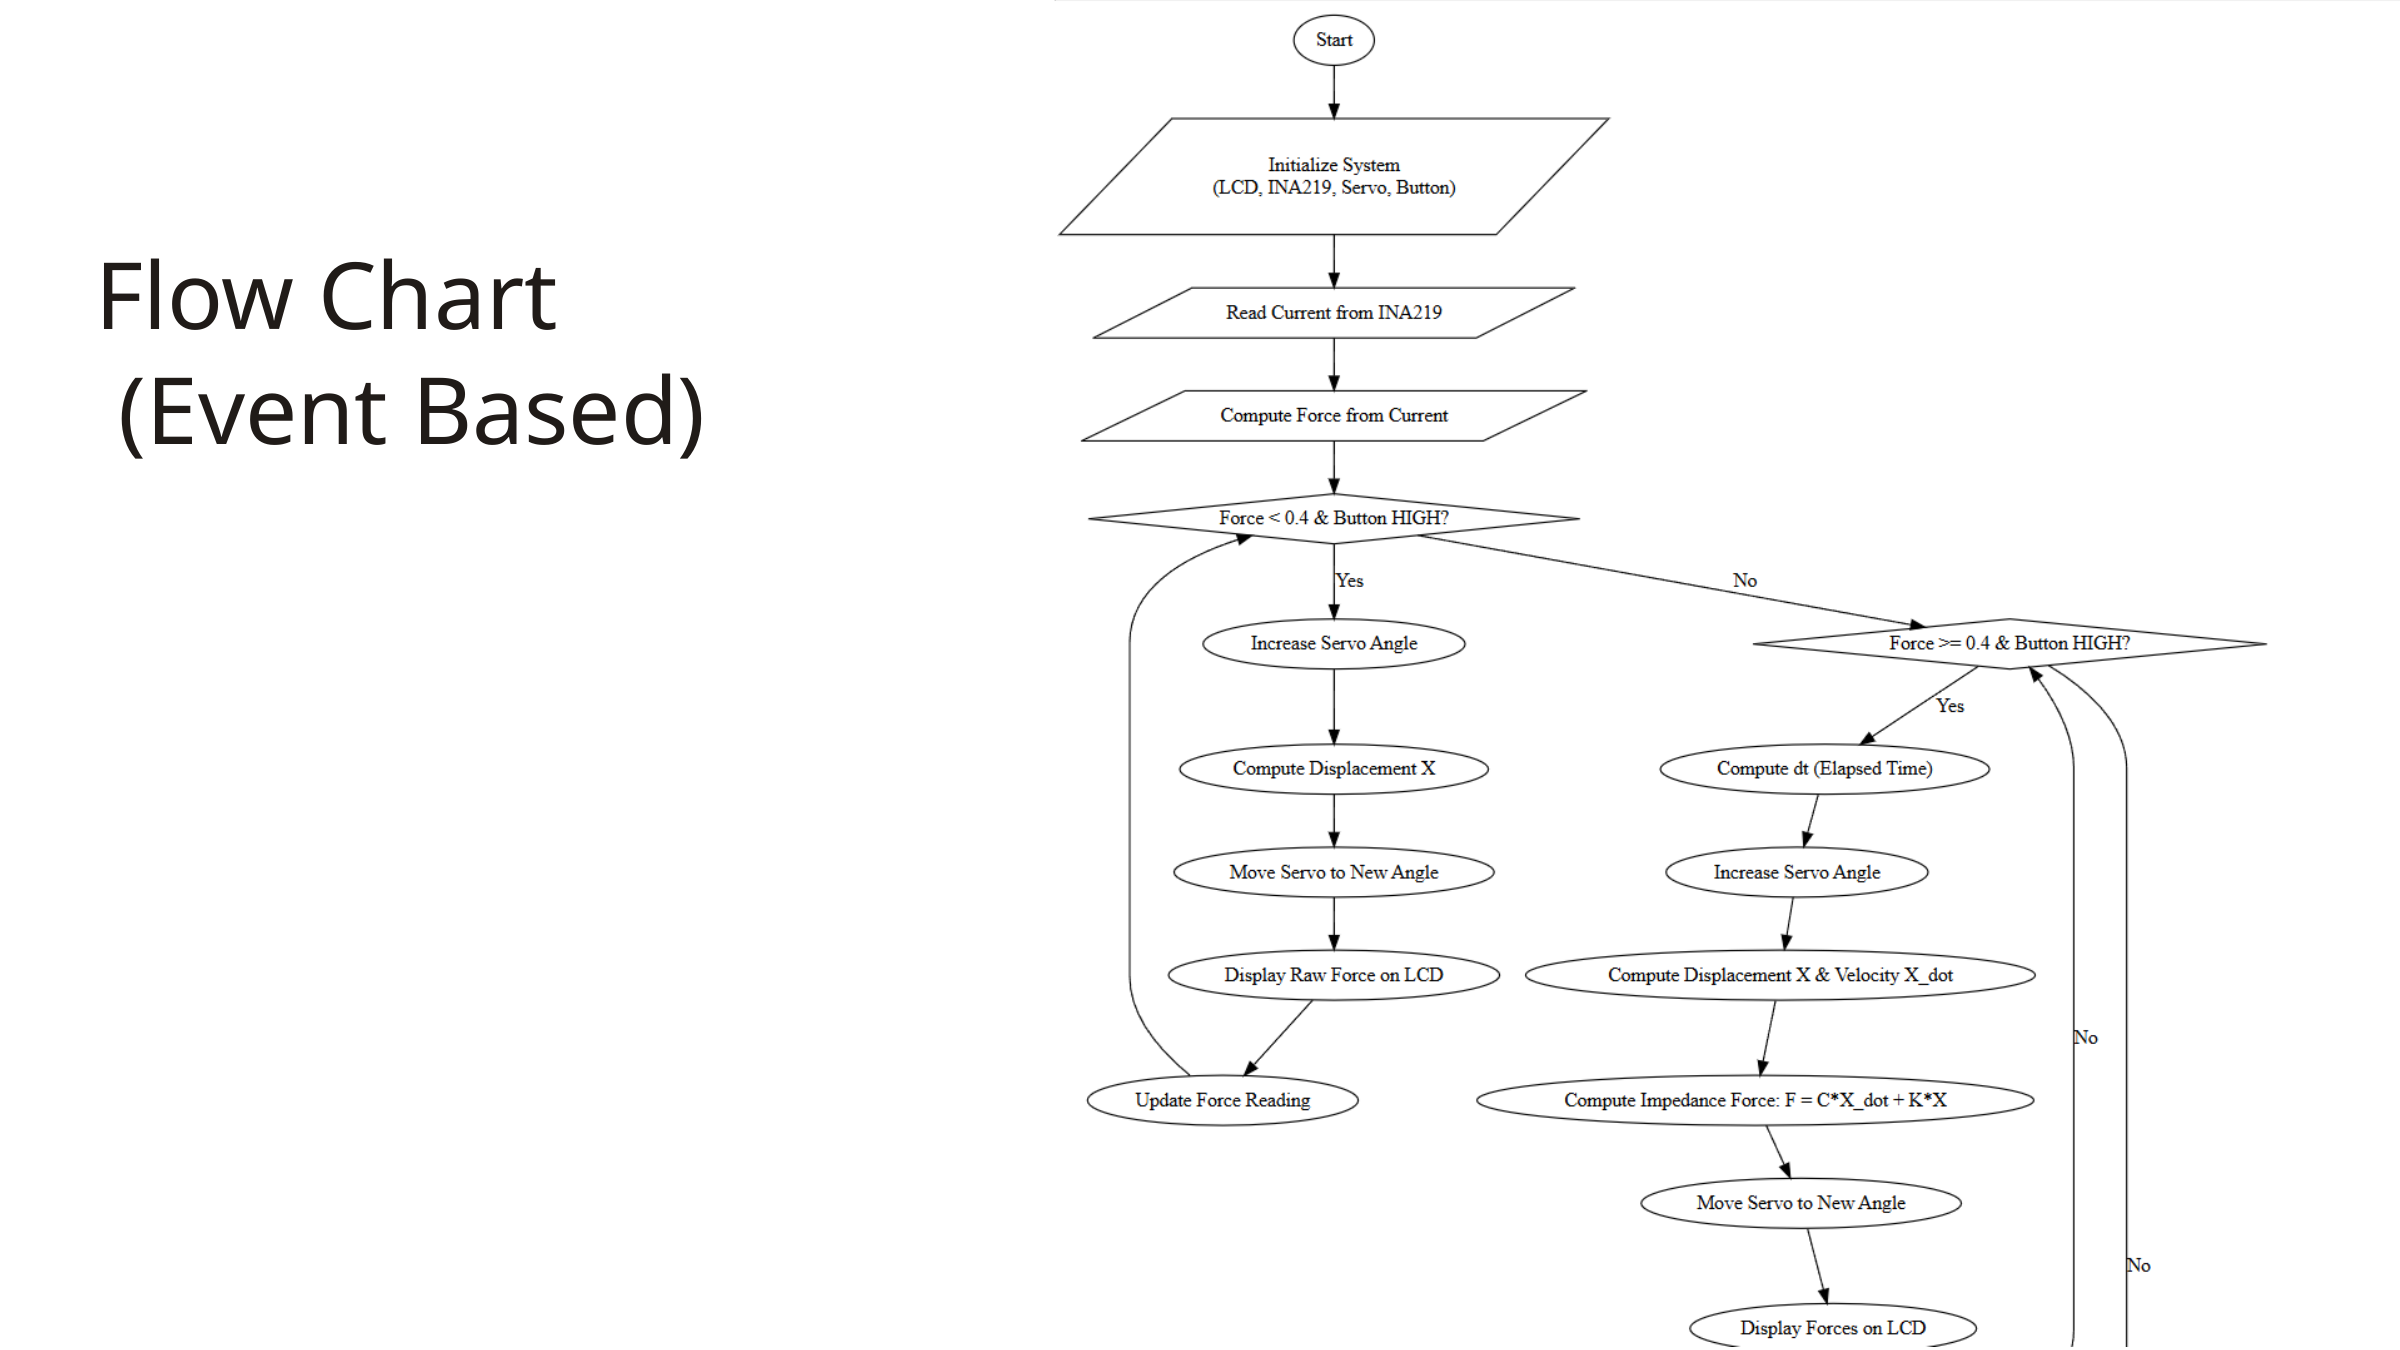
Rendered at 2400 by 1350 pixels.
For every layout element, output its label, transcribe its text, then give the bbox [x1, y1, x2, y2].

text_box Flow Chart (Event Based) [94, 232, 738, 703]
picture [1046, 0, 2400, 1347]
